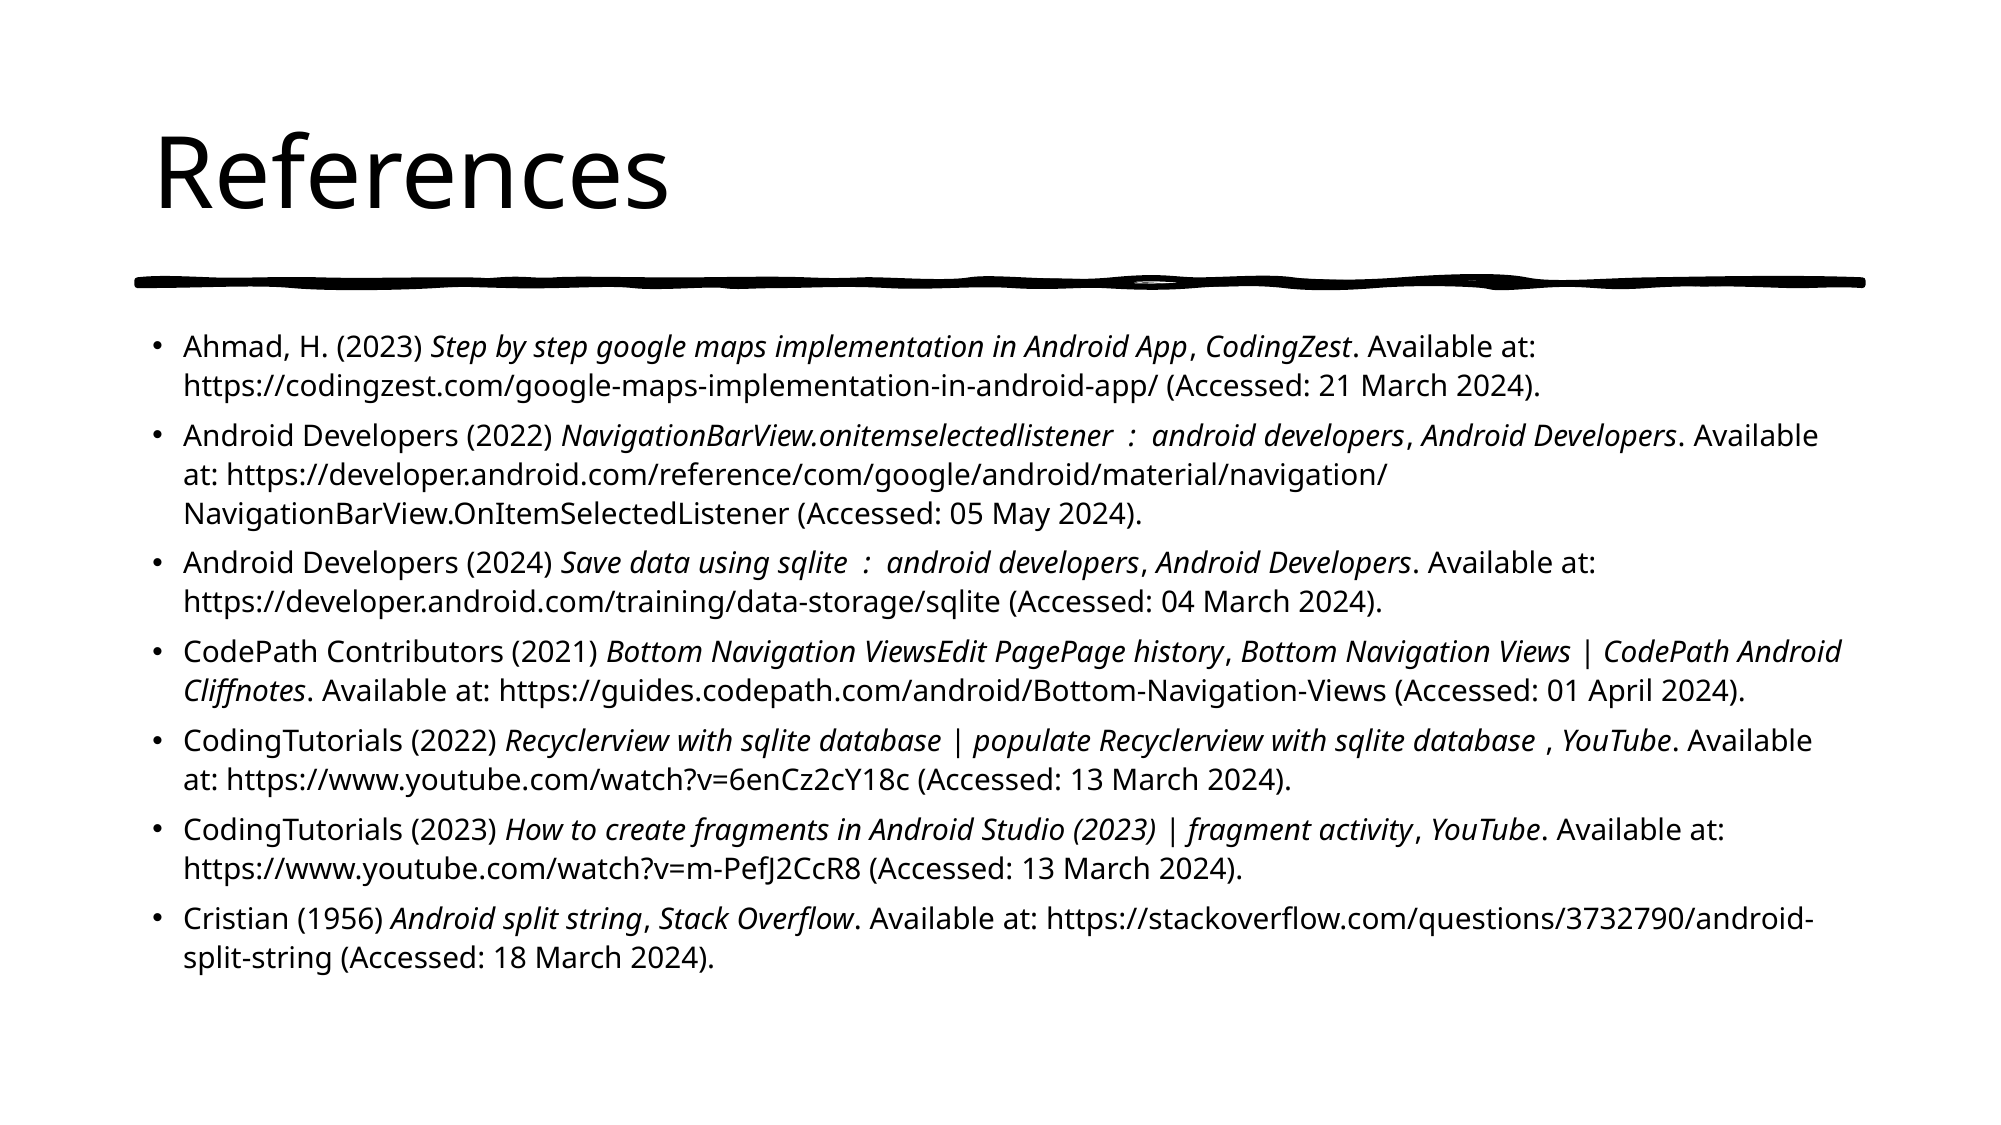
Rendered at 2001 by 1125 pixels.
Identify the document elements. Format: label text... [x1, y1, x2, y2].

title References [137, 59, 1863, 278]
list Ahmad, H. (2023) Step by step google maps implementation in Android App, CodingZest. Available at: https://codingzest.com/google-maps-implementation-in-android-app/ (Accessed: 21 March 2024). Android Developers (2022) NavigationBarView.onitemselectedlistener : android developers, Android Developers. Available at: https://developer.android.com/reference/com/google/android/material/navigation/NavigationBarView.OnItemSelectedListener (Accessed: 05 May 2024). Android Developers (2024) Save data using sqlite : android developers, Android Developers. Available at: https://developer.android.com/training/data-storage/sqlite (Accessed: 04 March 2024). CodePath Contributors (2021) Bottom Navigation ViewsEdit PagePage history, Bottom Navigation Views | CodePath Android Cliffnotes. Available at: https://guides.codepath.com/android/Bottom-Navigation-Views (Accessed: 01 April 2024). CodingTutorials (2022) Recyclerview with sqlite database | populate Recyclerview with sqlite database , YouTube. Available at: https://www.youtube.com/watch?v=6enCz2cY18c (Accessed: 13 March 2024). CodingTutorials (2023) How to create fragments in Android Studio (2023) | fragment activity, YouTube. Available at: https://www.youtube.com/watch?v=m-PefJ2CcR8 (Accessed: 13 March 2024). Cristian (1956) Android split string, Stack Overflow. Available at: https://stackoverflow.com/questions/3732790/android-split-string (Accessed: 18 March 2024). [137, 316, 1863, 1014]
